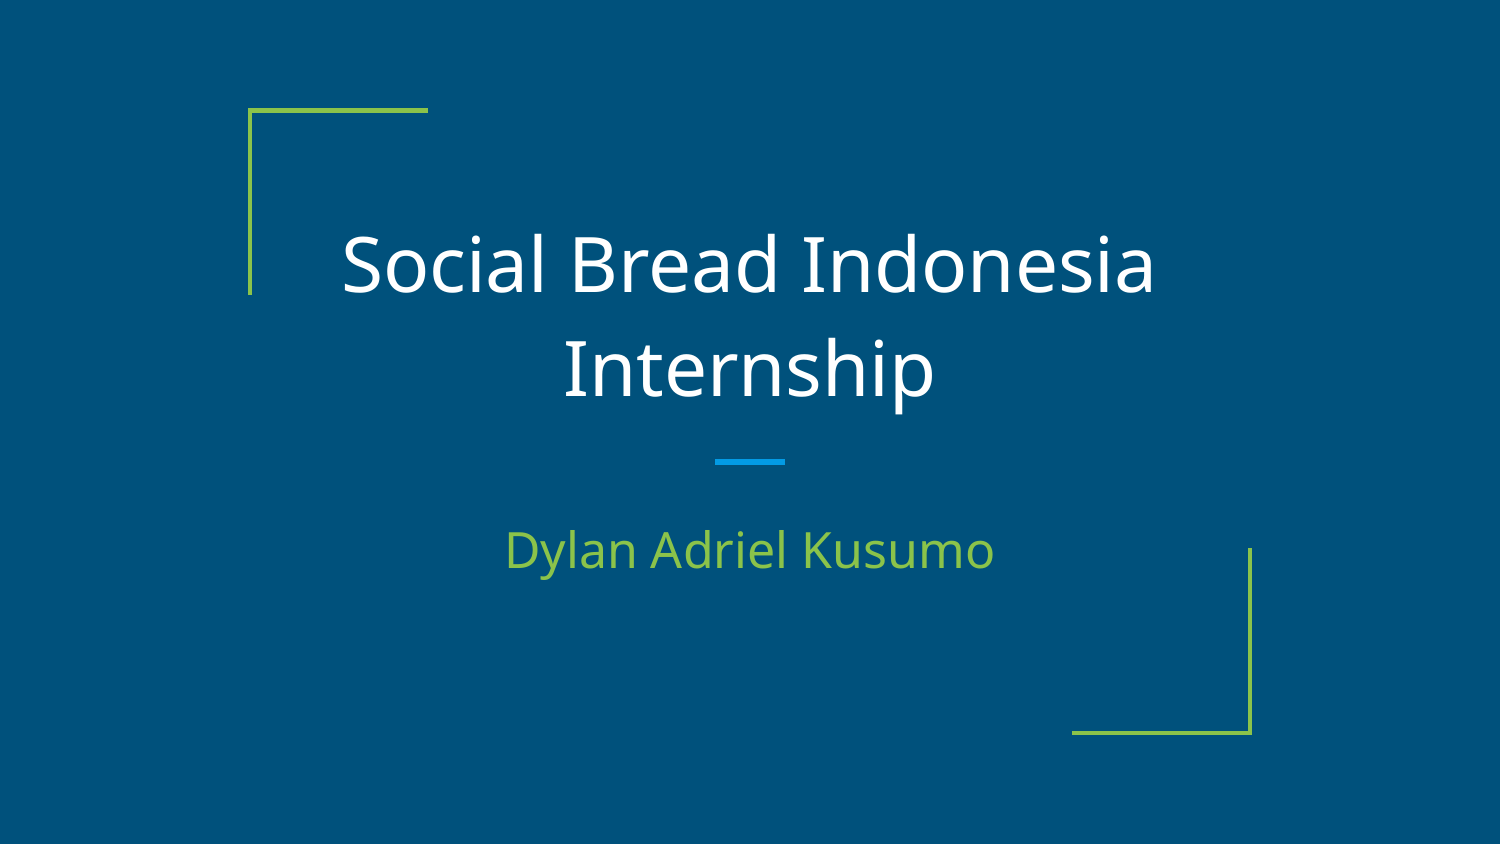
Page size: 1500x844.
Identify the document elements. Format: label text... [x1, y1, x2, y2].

subtitle Dylan Adriel Kusumo [275, 500, 1225, 650]
title Social Bread Indonesia Internship [275, 195, 1225, 435]
